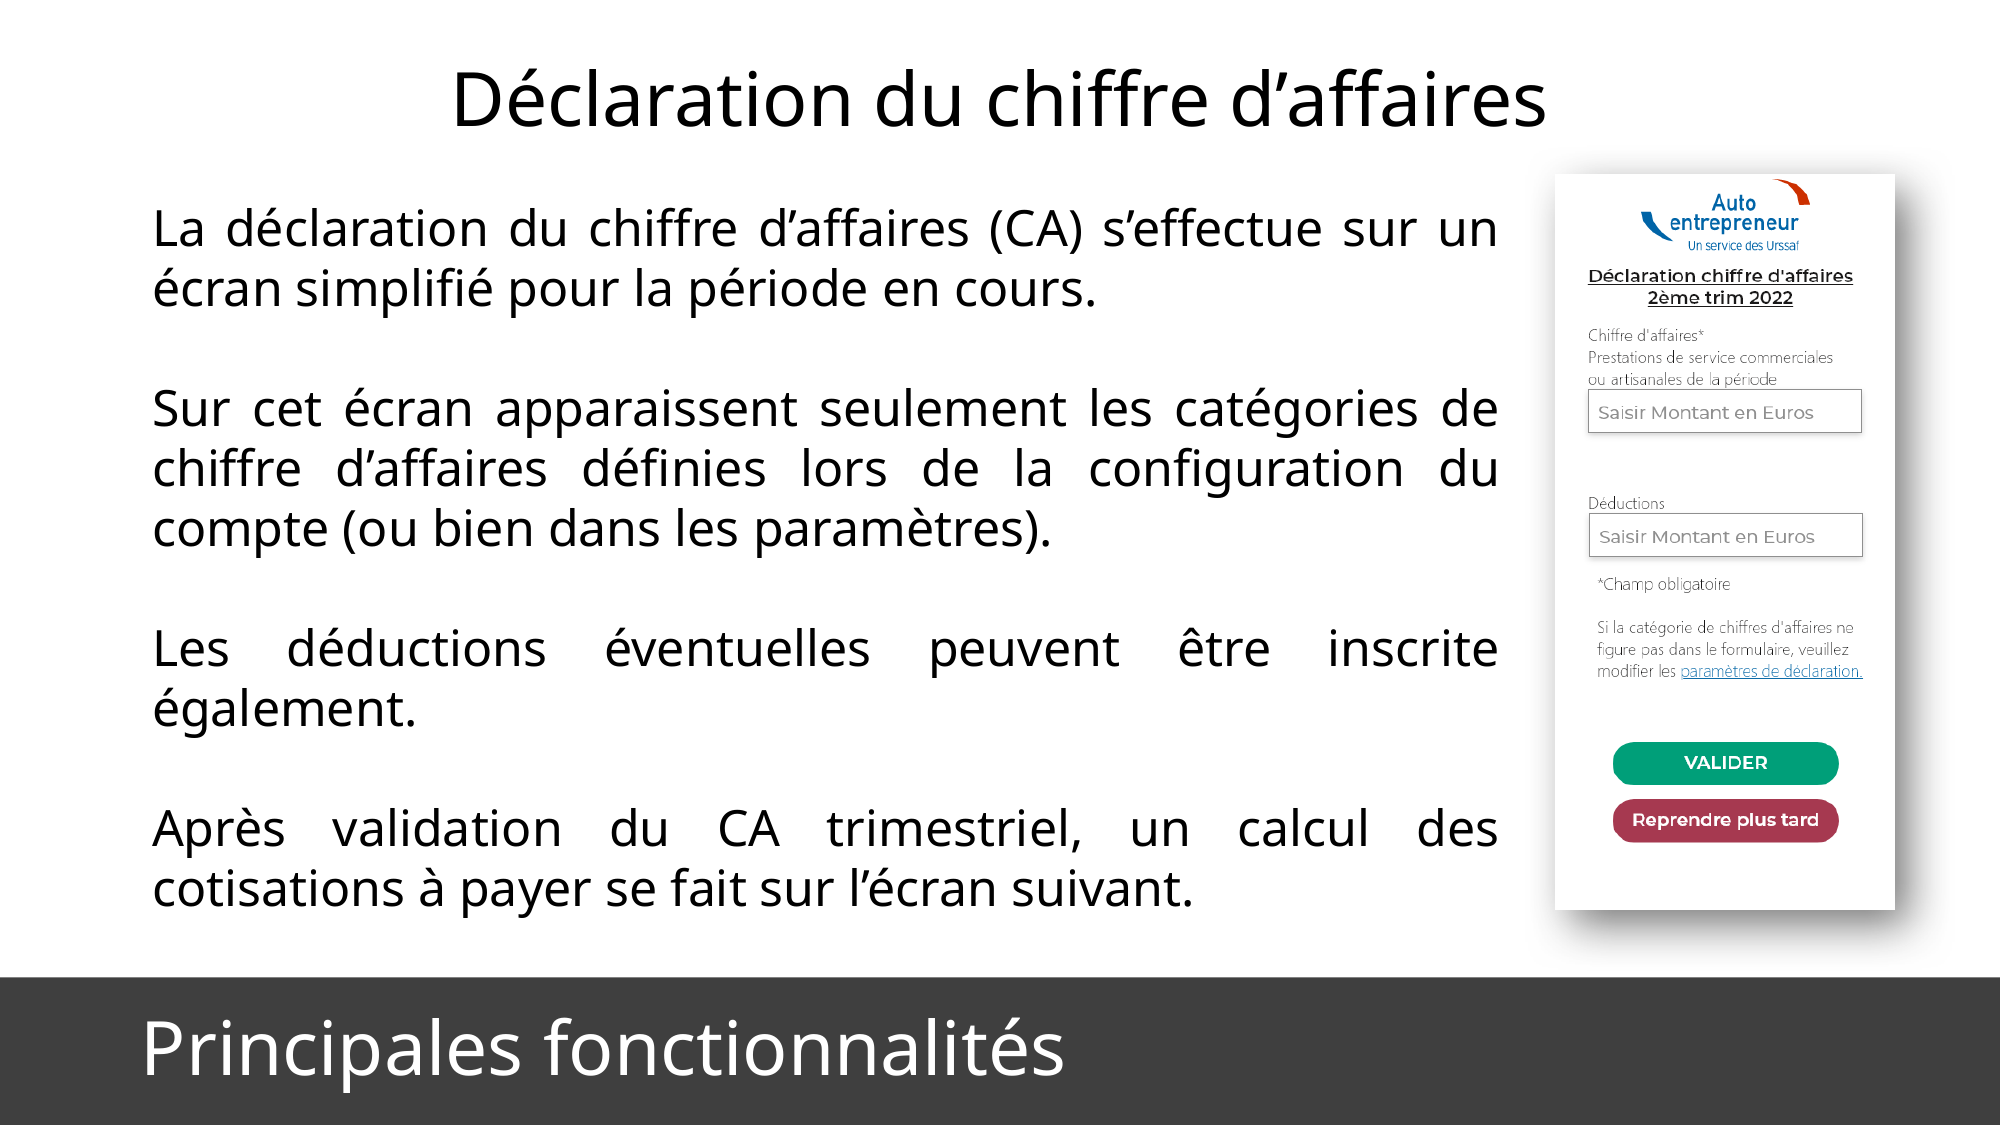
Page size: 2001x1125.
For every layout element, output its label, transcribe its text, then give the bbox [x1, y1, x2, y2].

picture [1555, 174, 1895, 910]
text_box Principales fonctionnalités [125, 977, 1851, 1125]
text_box La déclaration du chiffre d’affaires (CA) s’effectue sur un écran simplifié pour la période en cours. Sur cet écran apparaissent seulement les catégories de chiffre d’affaires définies lors de la configuration du compte (ou bien dans les paramètres). Les déductions éventuelles peuvent être inscrite également. Après validation du CA trimestriel, un calcul des cotisations à payer se fait sur l’écran suivant. [137, 189, 1516, 924]
text_box [0, 976, 2000, 1125]
text_box Déclaration du chiffre d’affaires [137, 43, 1863, 149]
